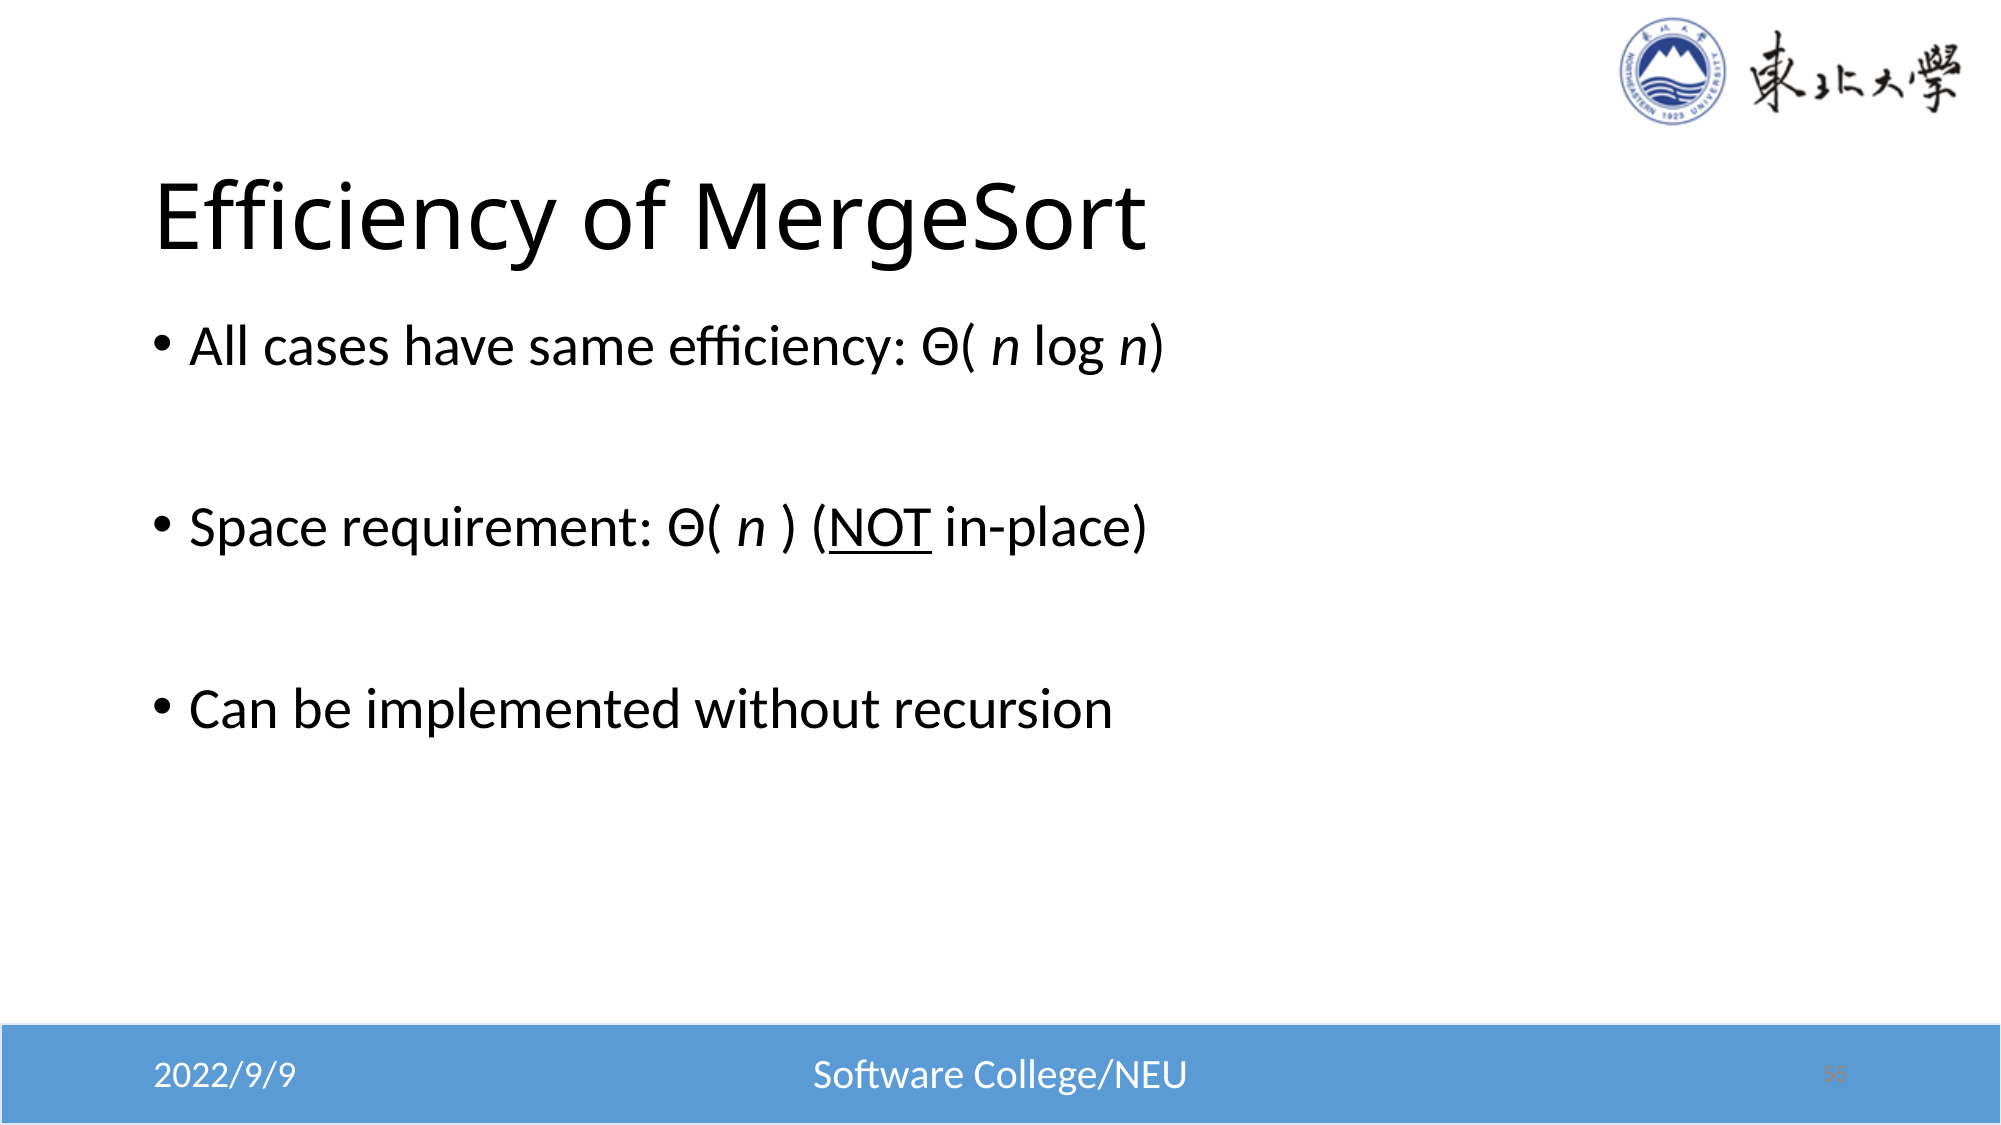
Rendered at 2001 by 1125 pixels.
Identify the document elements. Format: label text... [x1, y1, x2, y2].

slide_number 55 [1412, 1042, 1863, 1103]
picture [1605, 4, 1987, 135]
list All cases have same efficiency: Θ( n log n) Space requirement: Θ( n ) (NOT in-place) Can be implemented without recursion [137, 299, 1863, 1014]
title Efficiency of MergeSort [137, 59, 1863, 278]
